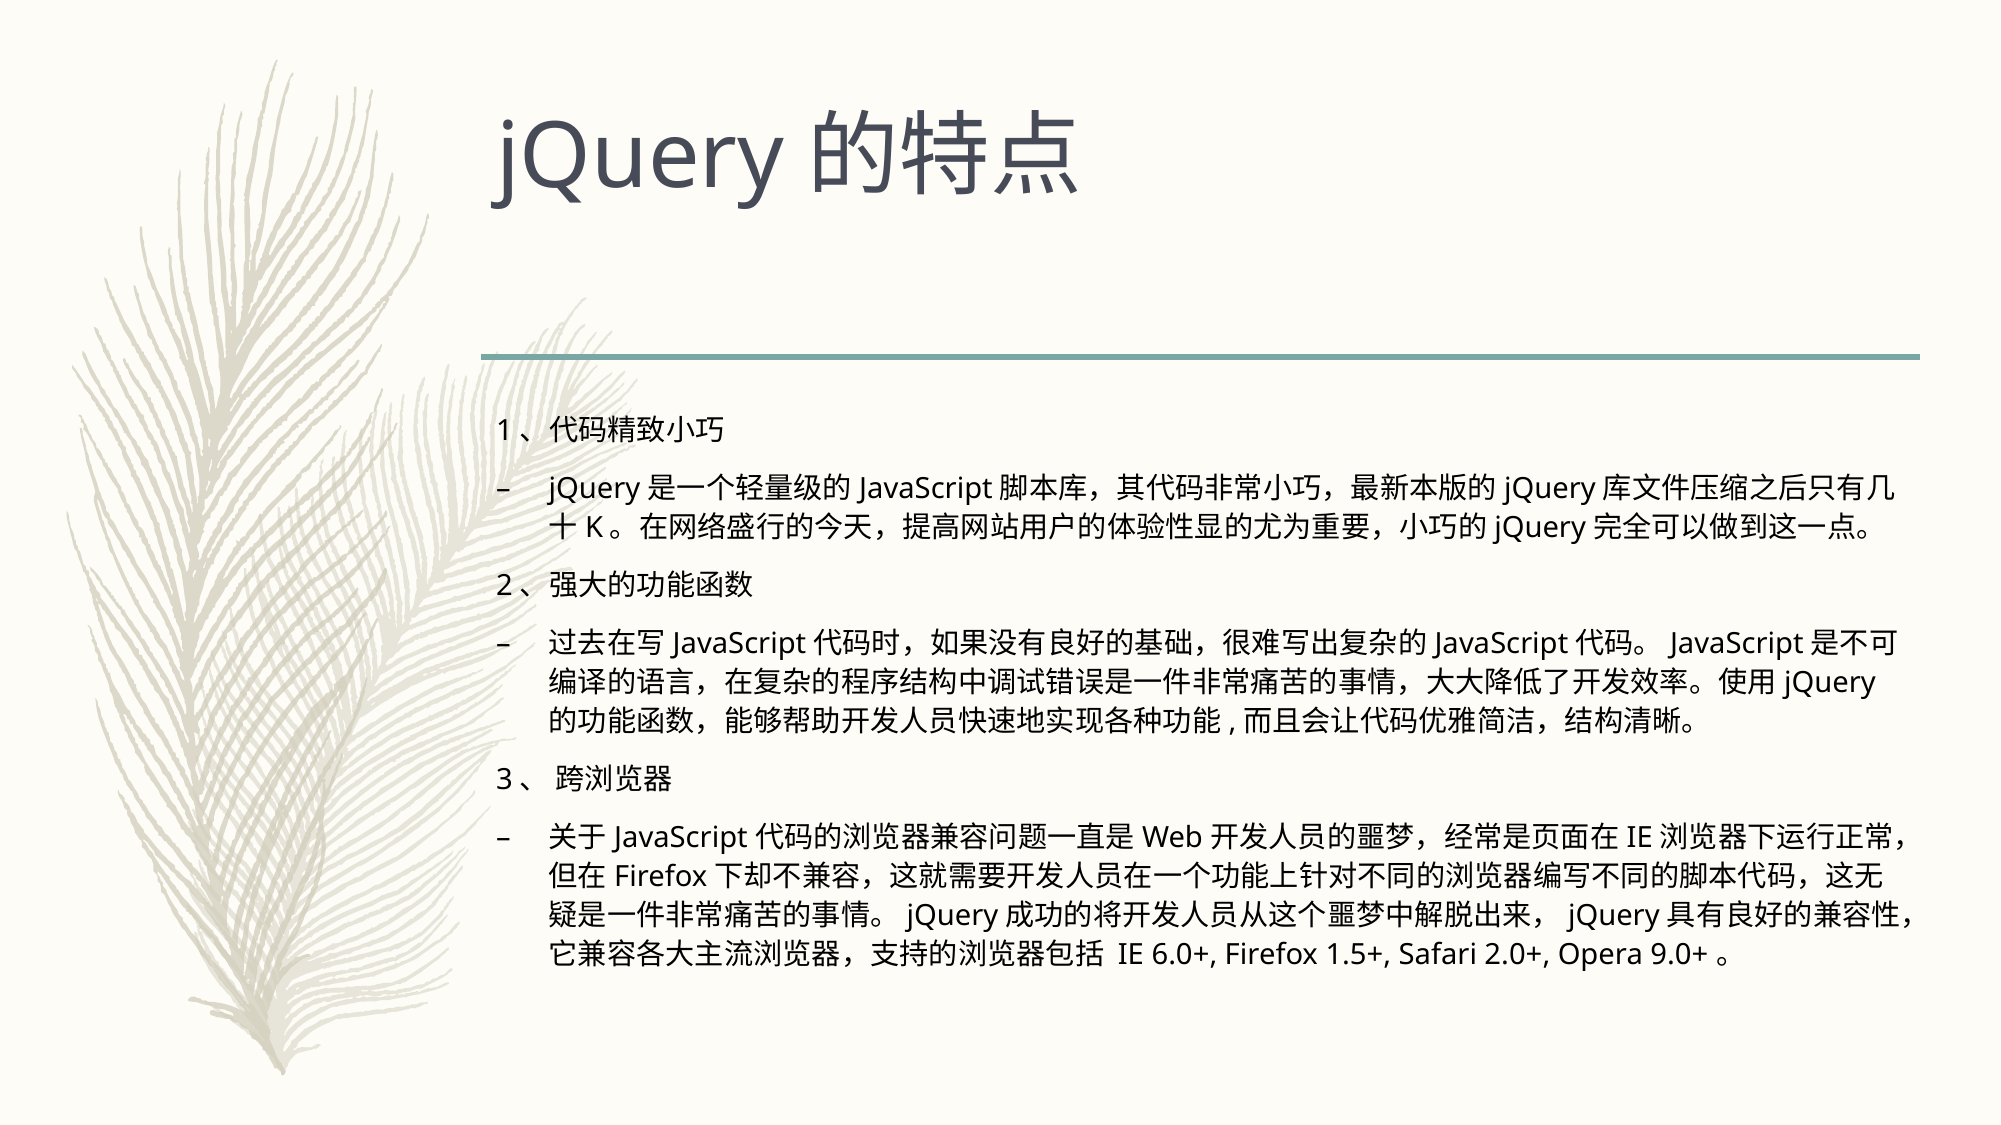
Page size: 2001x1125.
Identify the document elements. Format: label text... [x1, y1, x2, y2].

list 1、代码精致小巧 jQuery是一个轻量级的JavaScript脚本库，其代码非常小巧，最新本版的jQuery库文件压缩之后只有几十K。在网络盛行的今天，提高网站用户的体验性显的尤为重要，小巧的jQuery完全可以做到这一点。 2、强大的功能函数 过去在写JavaScript代码时，如果没有良好的基础，很难写出复杂的JavaScript代码。JavaScript是不可编译的语言，在复杂的程序结构中调试错误是一件非常痛苦的事情，大大降低了开发效率。使用jQuery的功能函数，能够帮助开发人员快速地实现各种功能,而且会让代码优雅简洁，结构清晰。 3、 跨浏览器 关于JavaScript代码的浏览器兼容问题一直是Web开发人员的噩梦，经常是页面在IE浏览器下运行正常，但在Firefox下却不兼容，这就需要开发人员在一个功能上针对不同的浏览器编写不同的脚本代码，这无疑是一件非常痛苦的事情。jQuery成功的将开发人员从这个噩梦中解脱出来，jQuery具有良好的兼容性，它兼容各大主流浏览器，支持的浏览器包括 IE 6.0+, Firefox 1.5+, Safari 2.0+, Opera 9.0+。 [481, 399, 1920, 999]
title jQuery的特点 [481, 93, 1920, 350]
